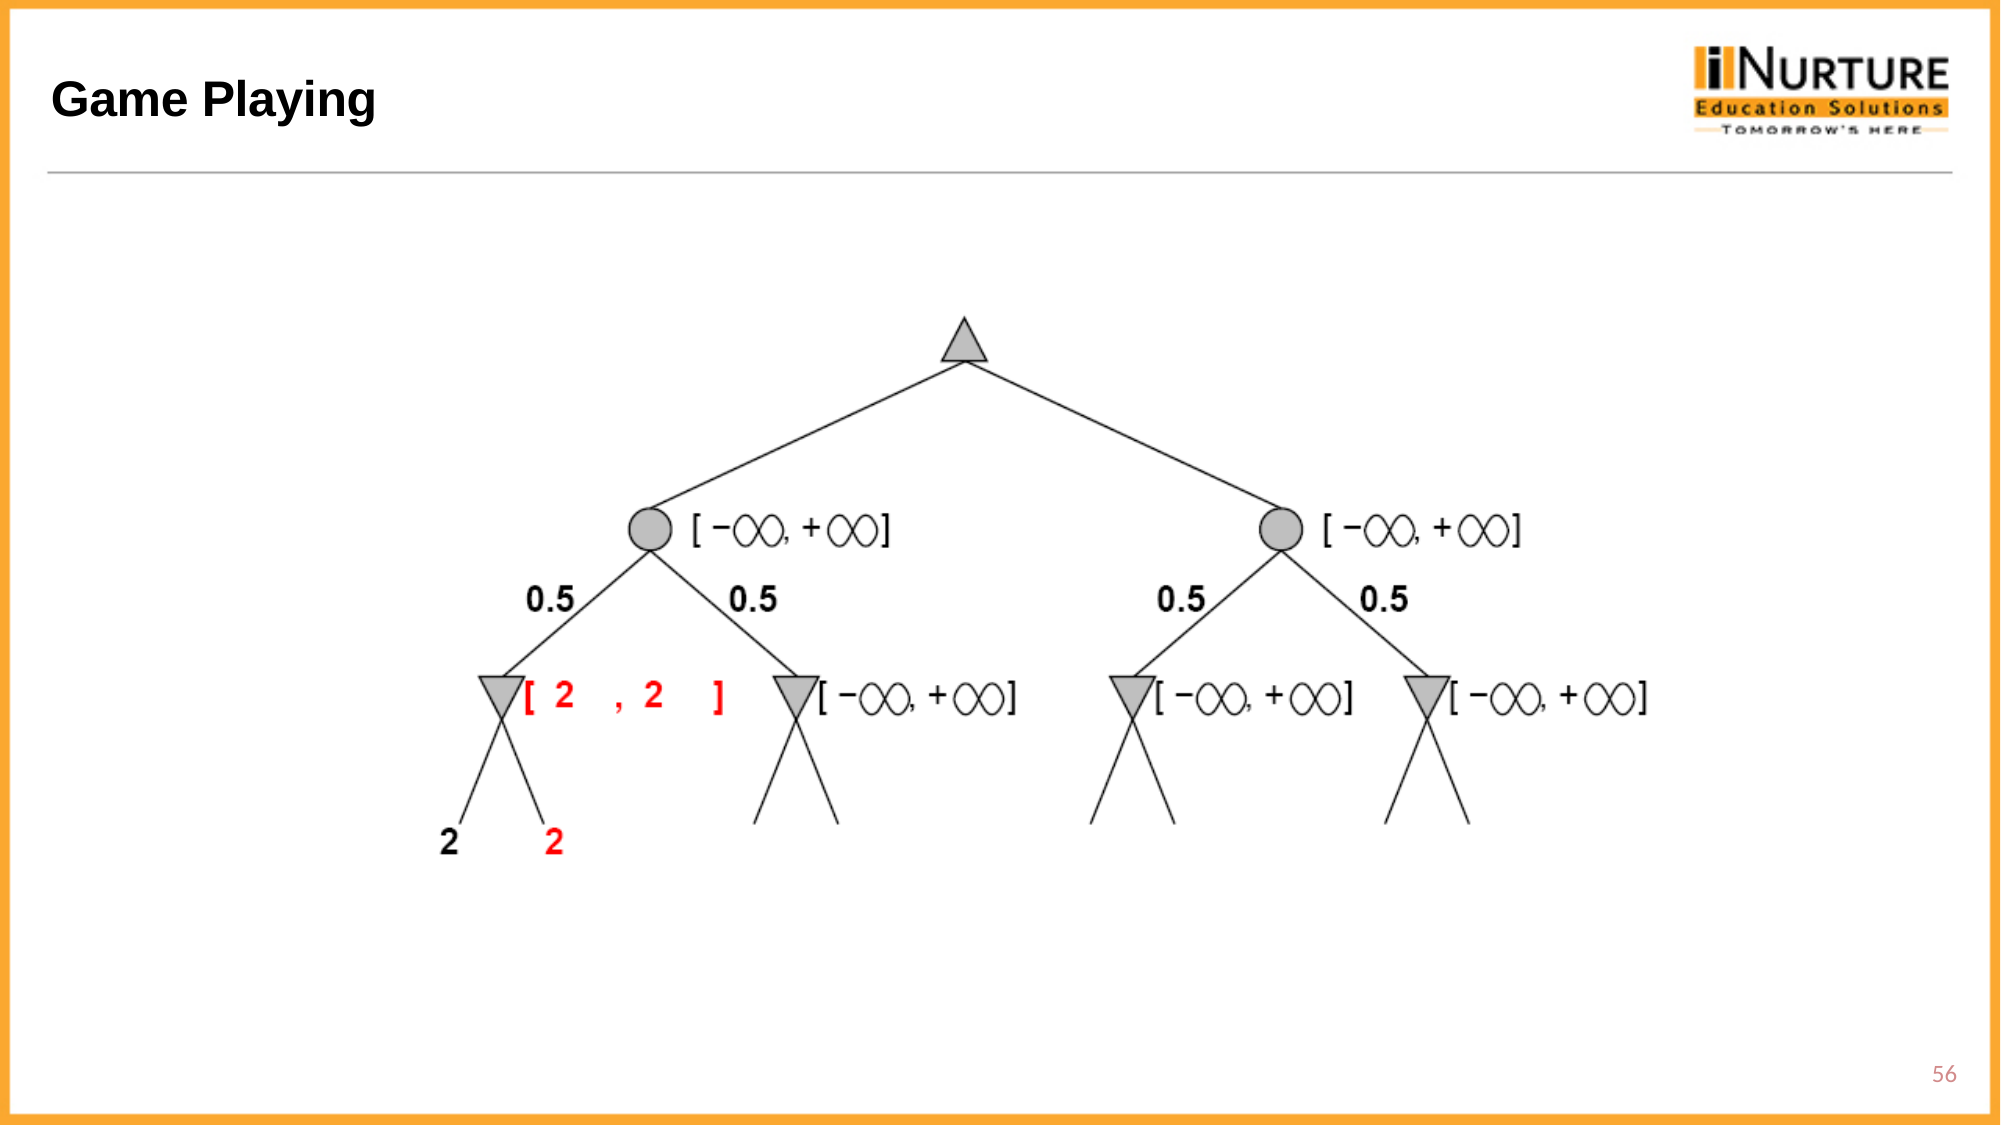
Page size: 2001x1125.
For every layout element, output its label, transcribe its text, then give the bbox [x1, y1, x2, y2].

text_box Game Playing [33, 59, 1716, 134]
slide_number 56 [1901, 1042, 1973, 1103]
picture [0, 0, 2001, 1125]
